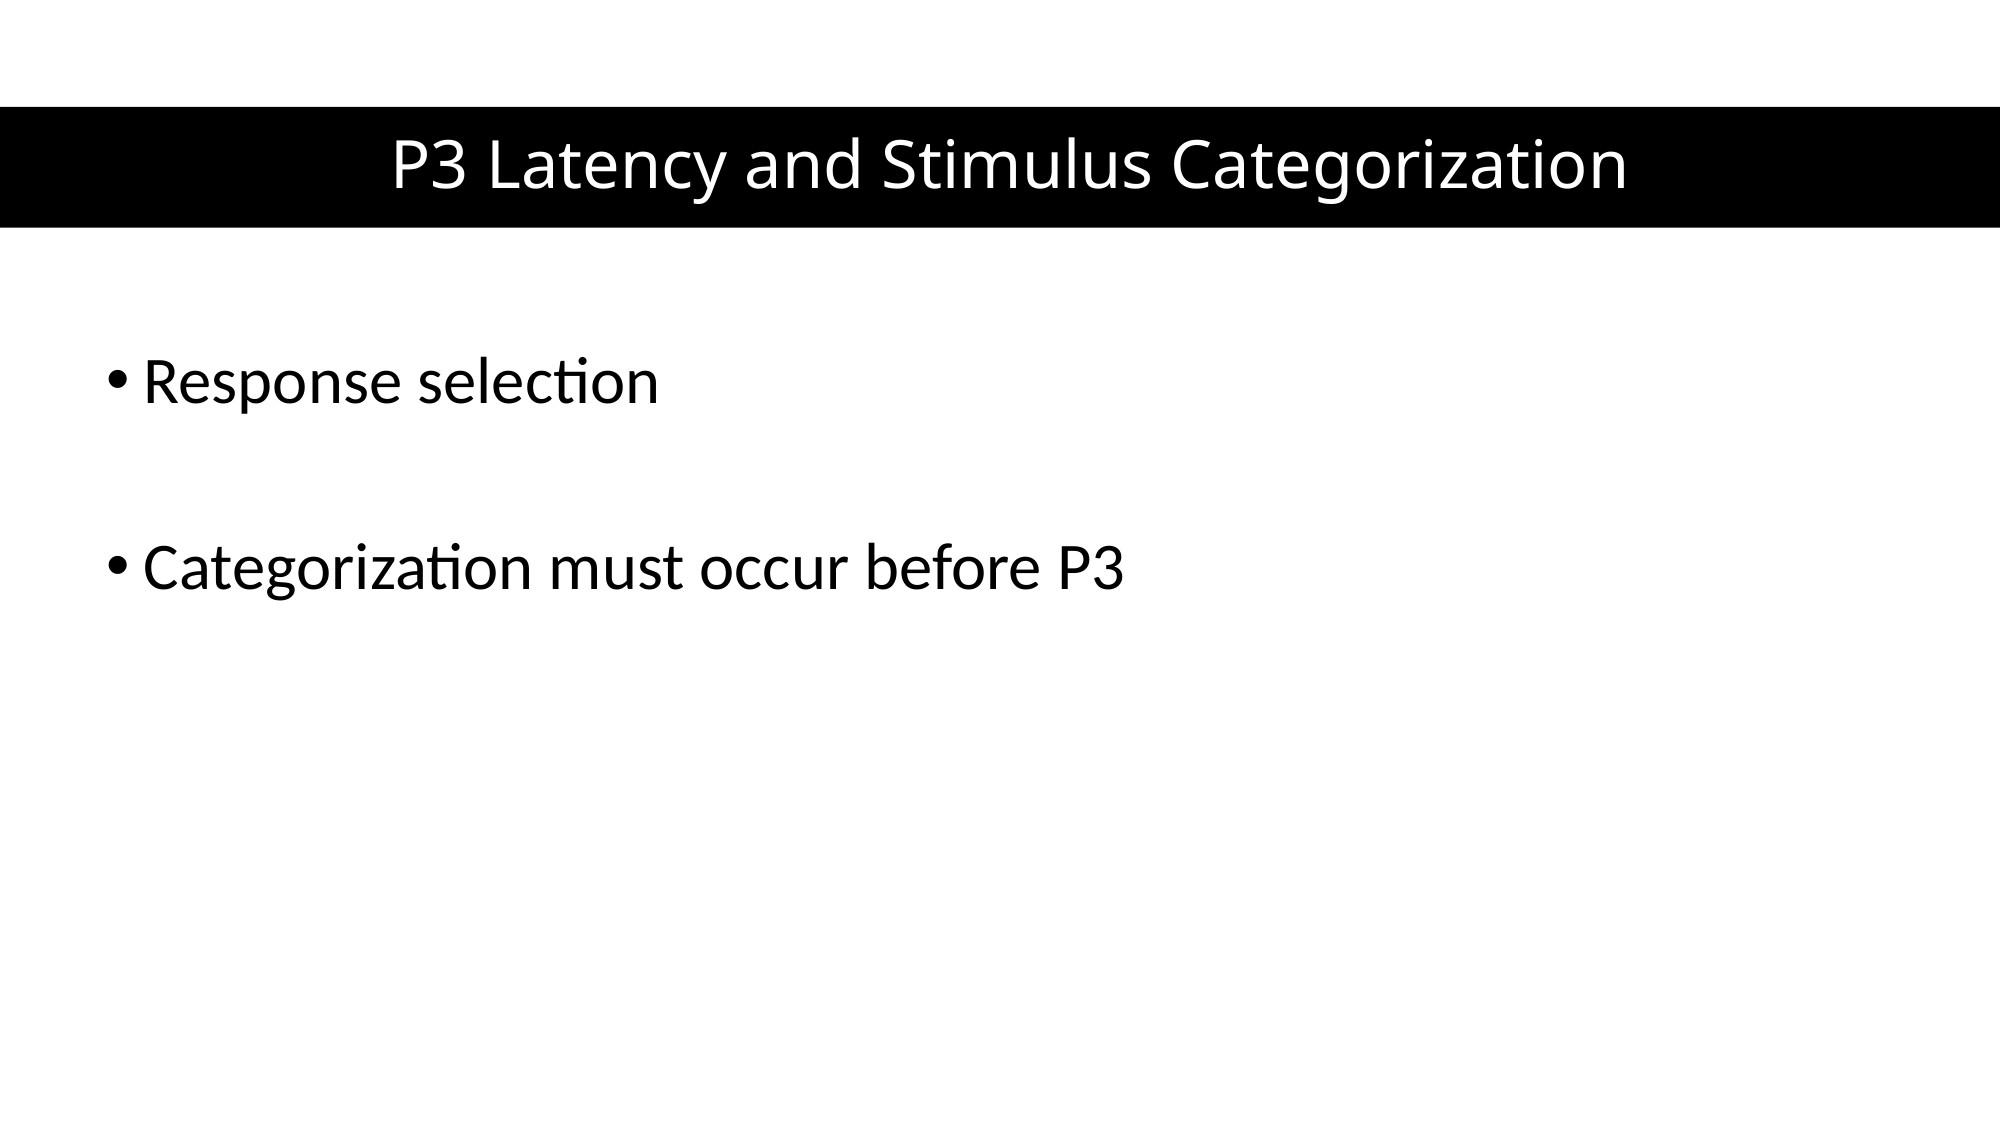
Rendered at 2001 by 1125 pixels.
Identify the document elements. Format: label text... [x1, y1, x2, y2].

title P3 Latency and Stimulus Categorization [91, 105, 1931, 228]
text_box Response selection Categorization must occur before P3 [91, 338, 1817, 1053]
text_box [0, 106, 2000, 229]
